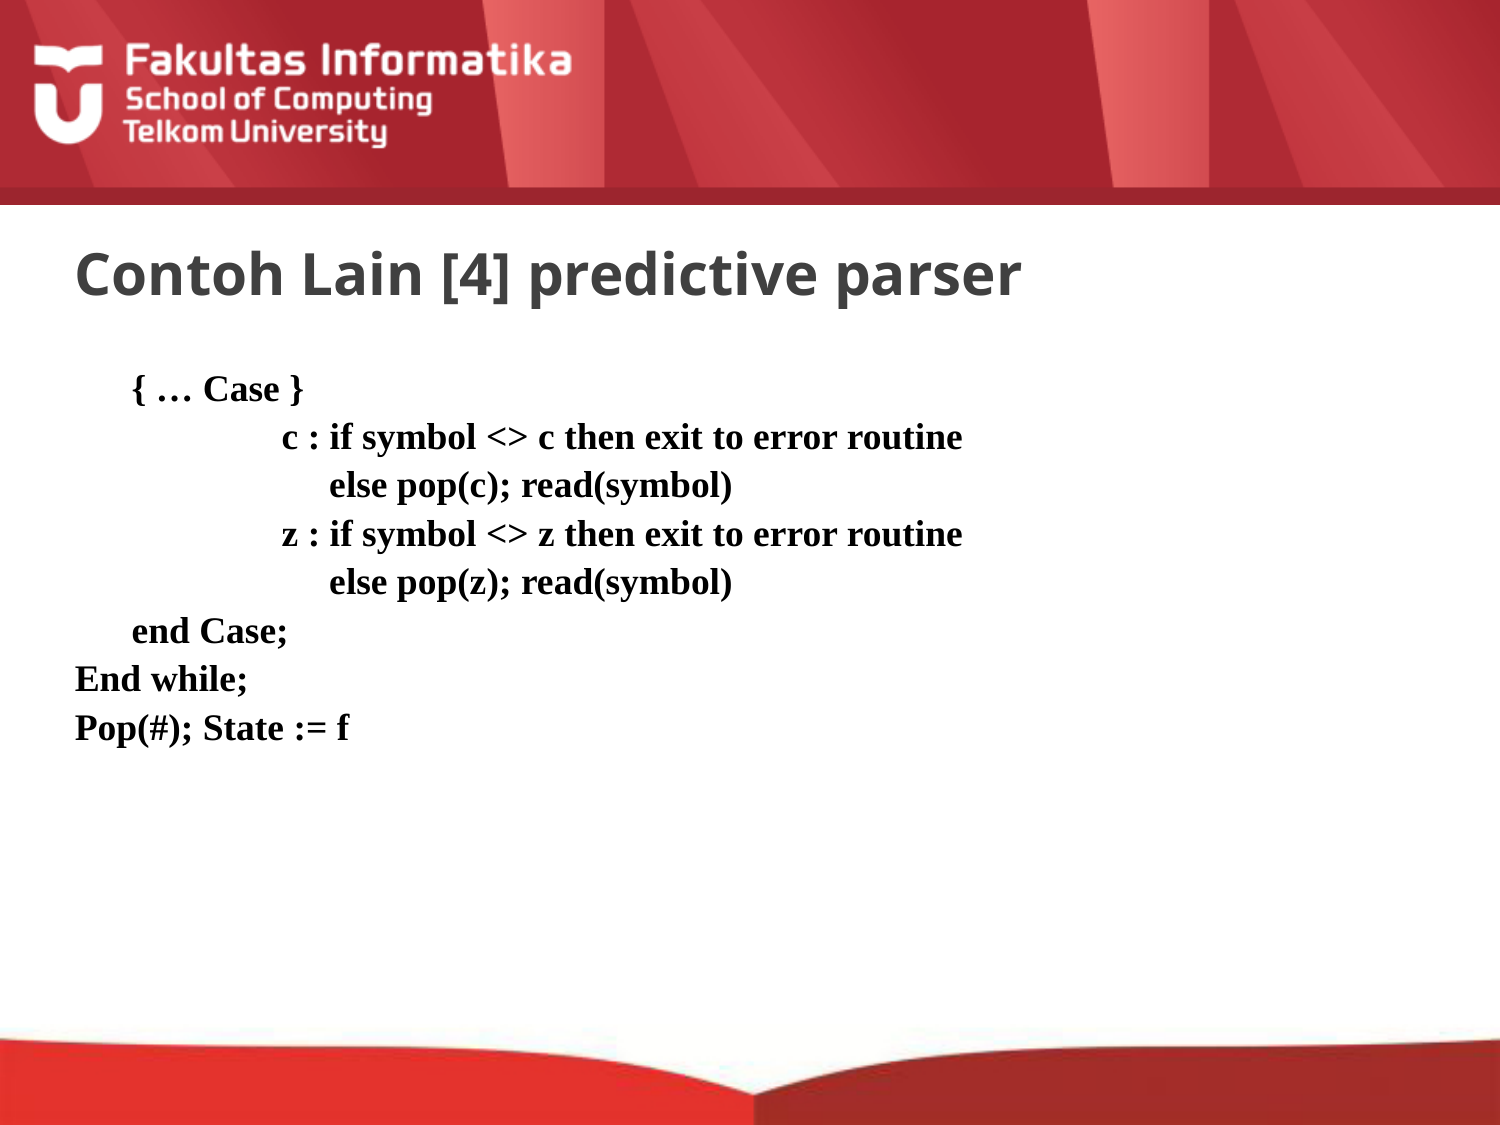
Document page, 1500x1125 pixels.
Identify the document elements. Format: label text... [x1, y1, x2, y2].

list { … Case } c : if symbol <> c then exit to error routine else pop(c); read(symbol) z : if symbol <> z then exit to error routine else pop(z); read(symbol) end Case; End while; Pop(#); State := f [59, 364, 1426, 1030]
picture [0, 0, 1500, 205]
title Contoh Lain [4] predictive parser [59, 219, 1426, 325]
picture [0, 1024, 1500, 1125]
